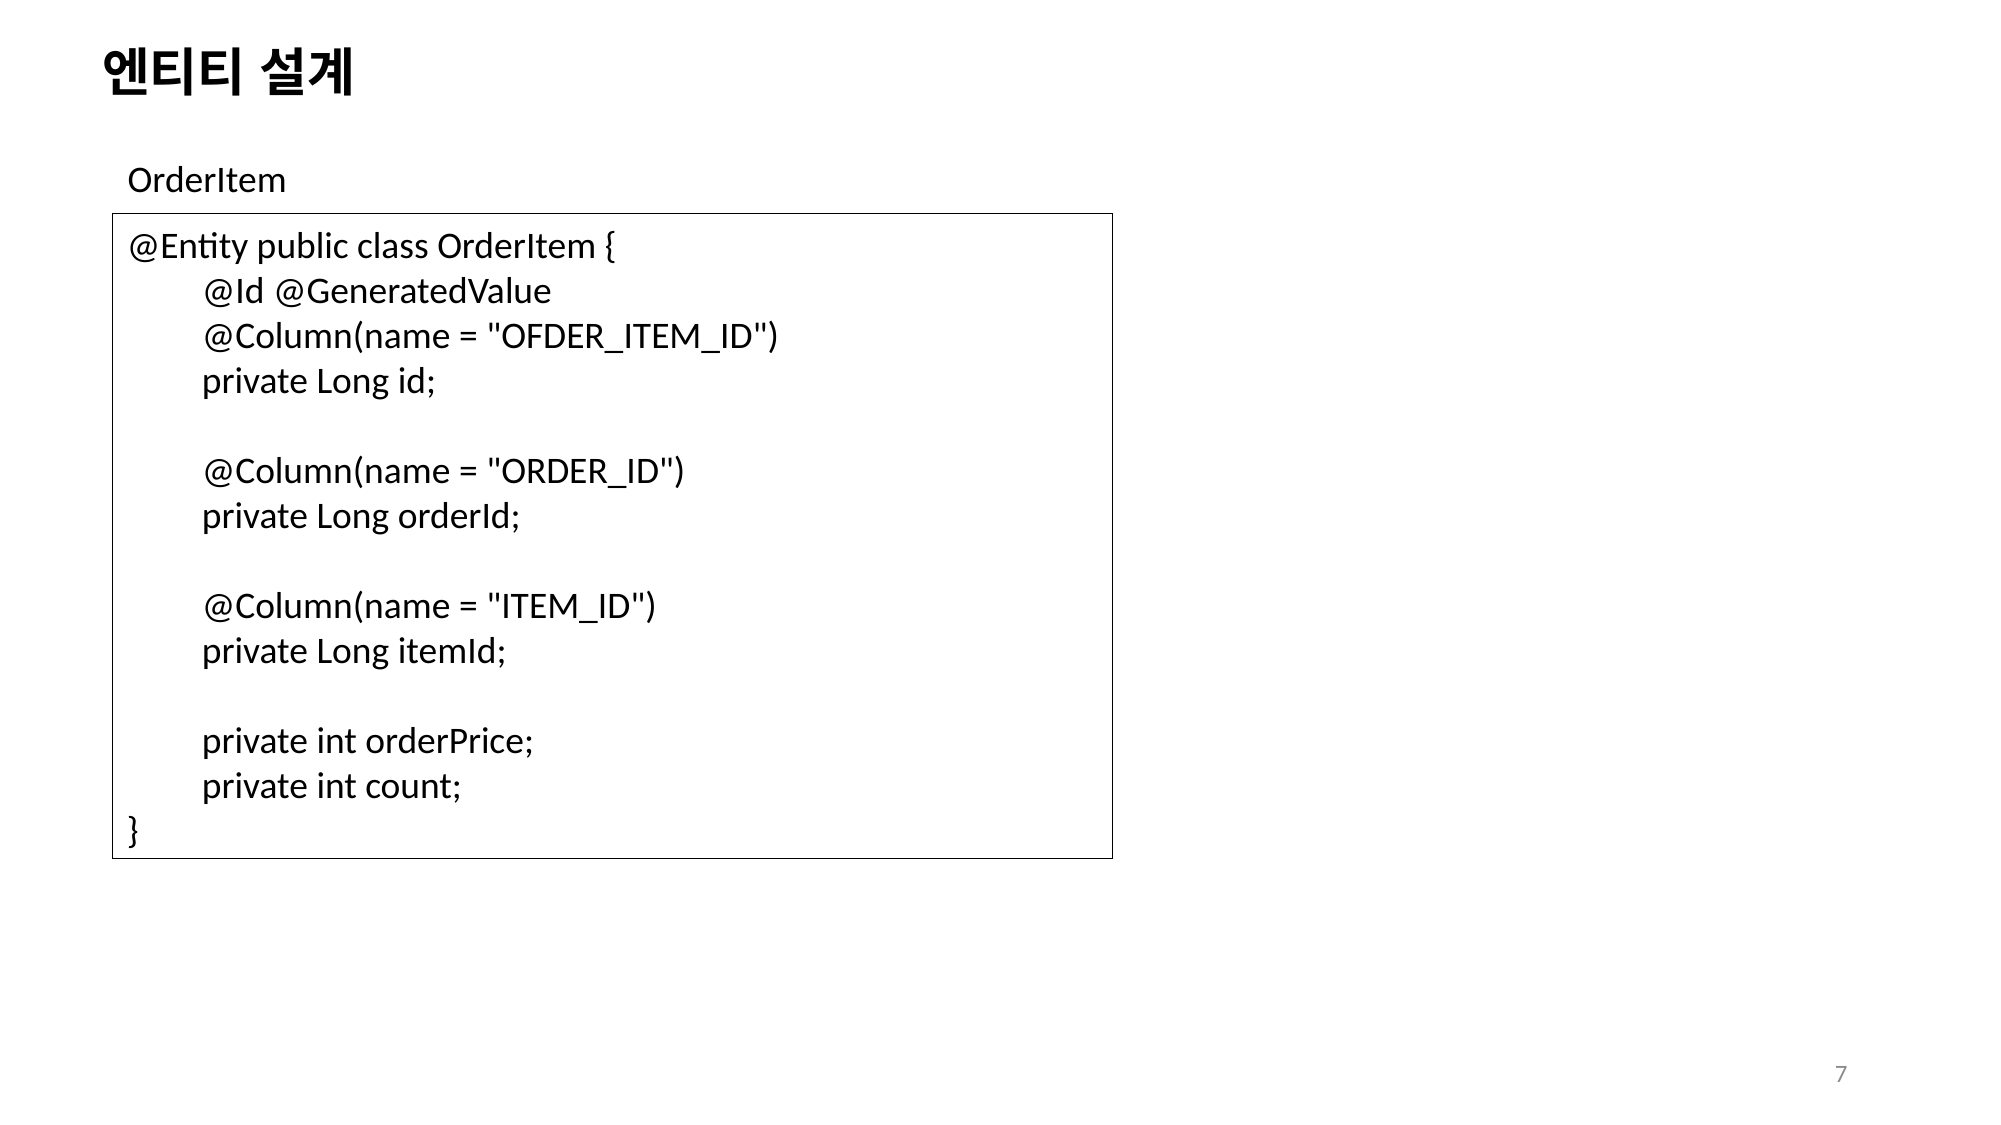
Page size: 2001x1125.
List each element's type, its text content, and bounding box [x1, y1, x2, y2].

text_box @Entity public class OrderItem { @Id @GeneratedValue @Column(name = "OFDER_ITEM_ID") private Long id; @Column(name = "ORDER_ID") private Long orderId; @Column(name = "ITEM_ID") private Long itemId; private int orderPrice; private int count; } [112, 213, 1113, 859]
title 엔티티 설계 [87, 26, 1812, 83]
slide_number 7 [1412, 1042, 1863, 1103]
text_box OrderItem [113, 147, 303, 207]
